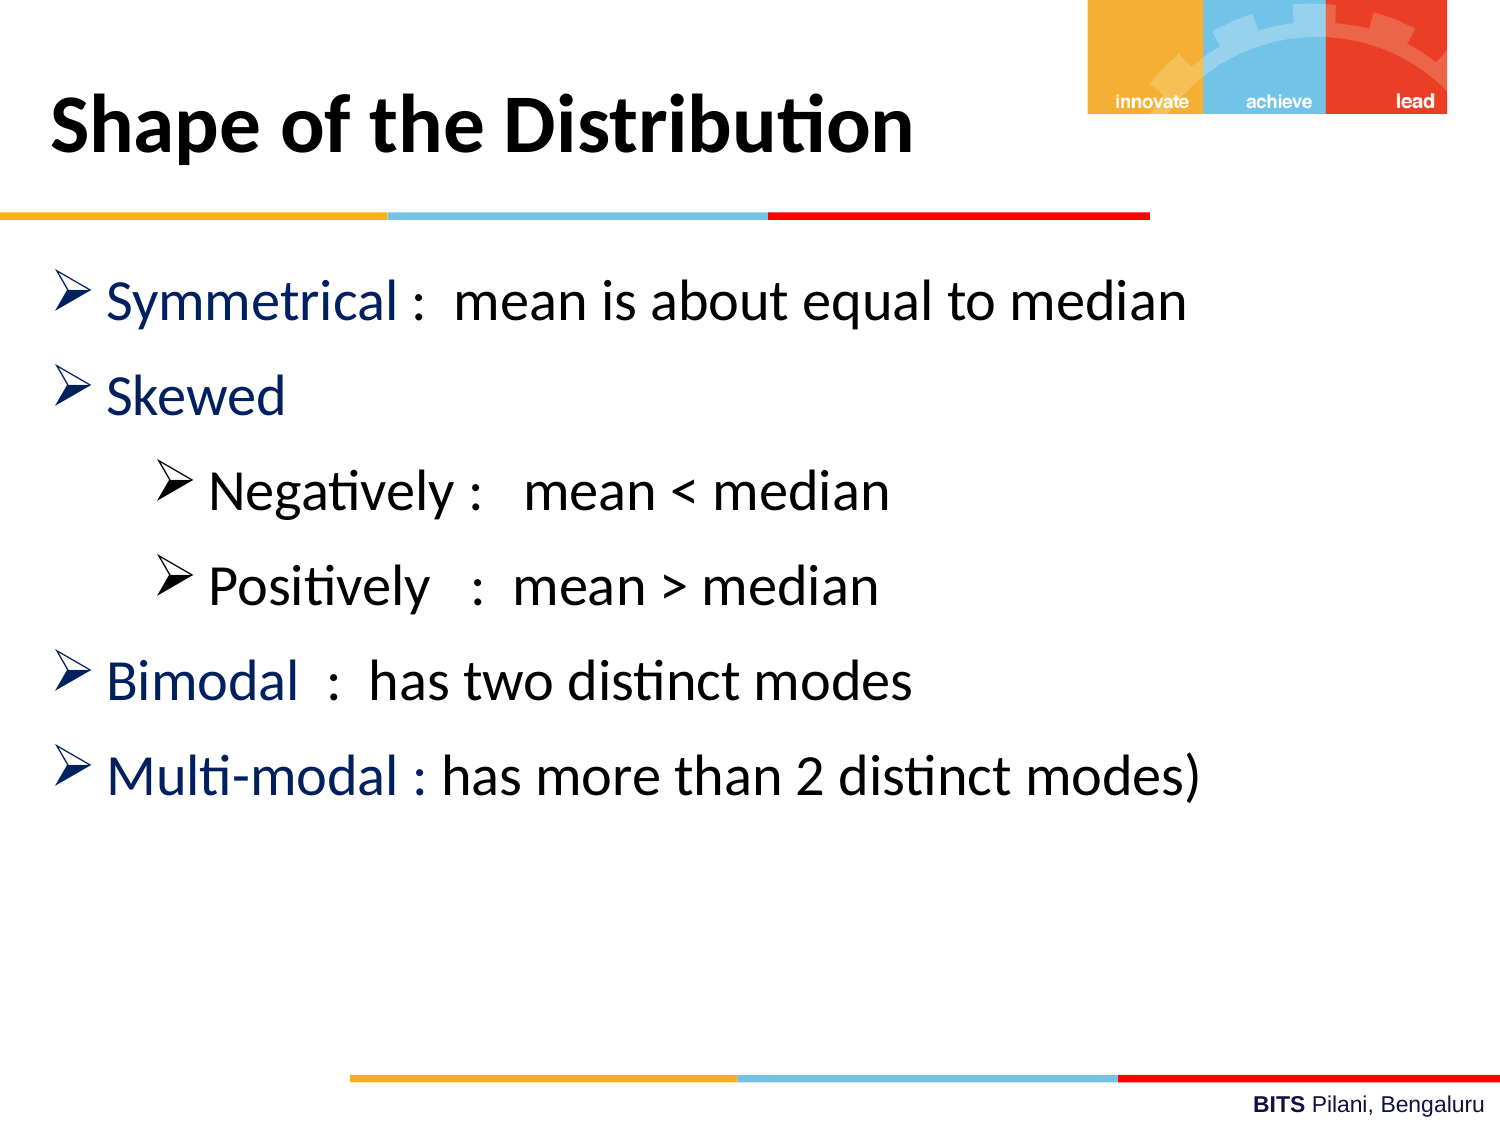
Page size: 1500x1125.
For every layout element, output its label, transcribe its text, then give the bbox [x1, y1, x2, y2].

list Symmetrical : mean is about equal to median Skewed Negatively : mean < median Positively : mean > median Bimodal : has two distinct modes Multi-modal : has more than 2 distinct modes) [50, 262, 1350, 1063]
title Shape of the Distribution [50, 24, 1300, 213]
picture [1087, 0, 1448, 114]
